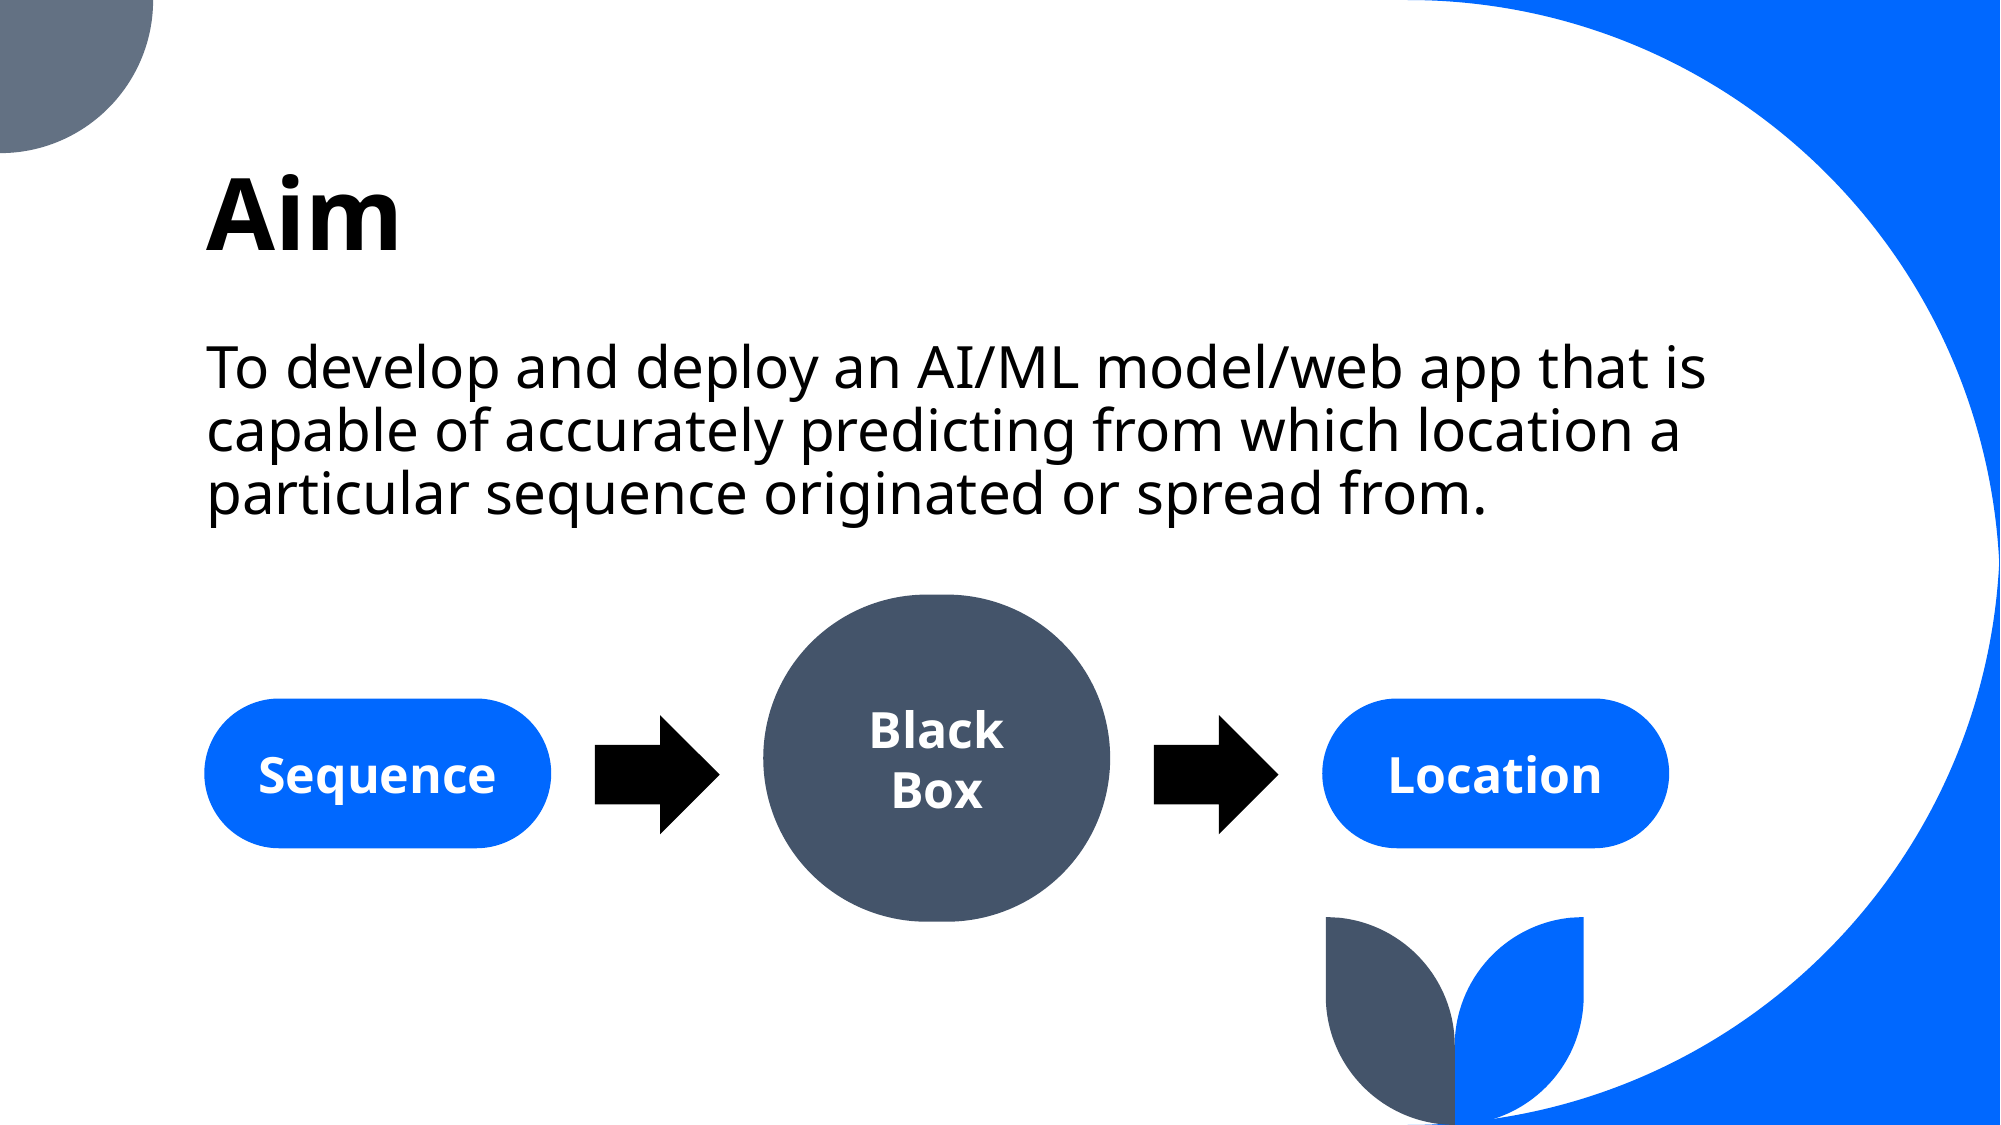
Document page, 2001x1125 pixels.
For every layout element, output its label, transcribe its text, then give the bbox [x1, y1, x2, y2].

title Aim [191, 22, 1796, 280]
list To develop and deploy an AI/ML model/web app that is capable of accurately predicting from which location a particular sequence originated or spread from. [191, 330, 1796, 884]
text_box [204, 594, 1670, 922]
